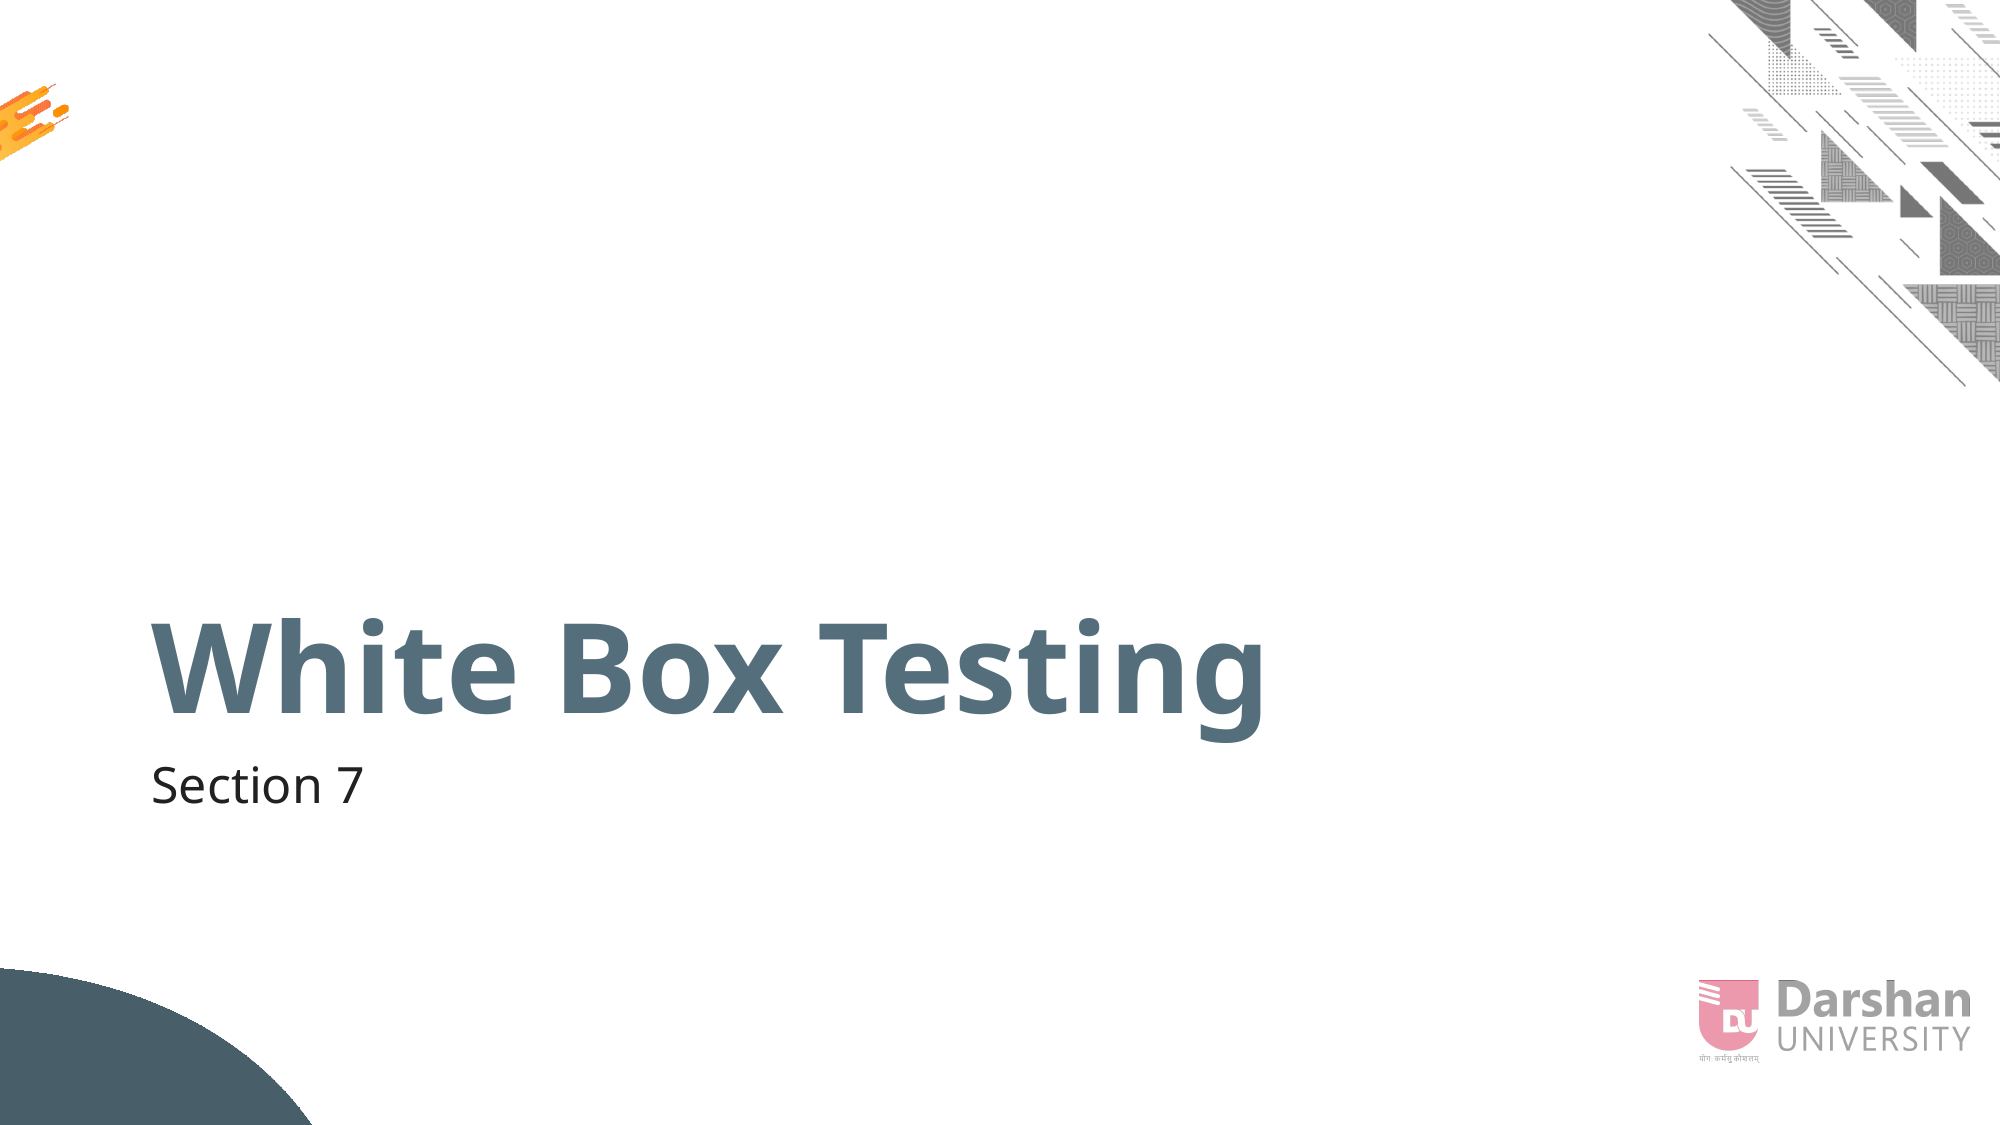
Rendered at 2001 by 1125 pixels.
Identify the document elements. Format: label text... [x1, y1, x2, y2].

title White Box Testing [136, 280, 1862, 749]
text_box No of statements Executed: 6 Total no of statements in the source code: 7 Statement coverage =6/7*100 = 85.20 % [1699, 980, 1970, 1063]
list Section 7 [136, 752, 1862, 999]
picture [0, 65, 90, 193]
